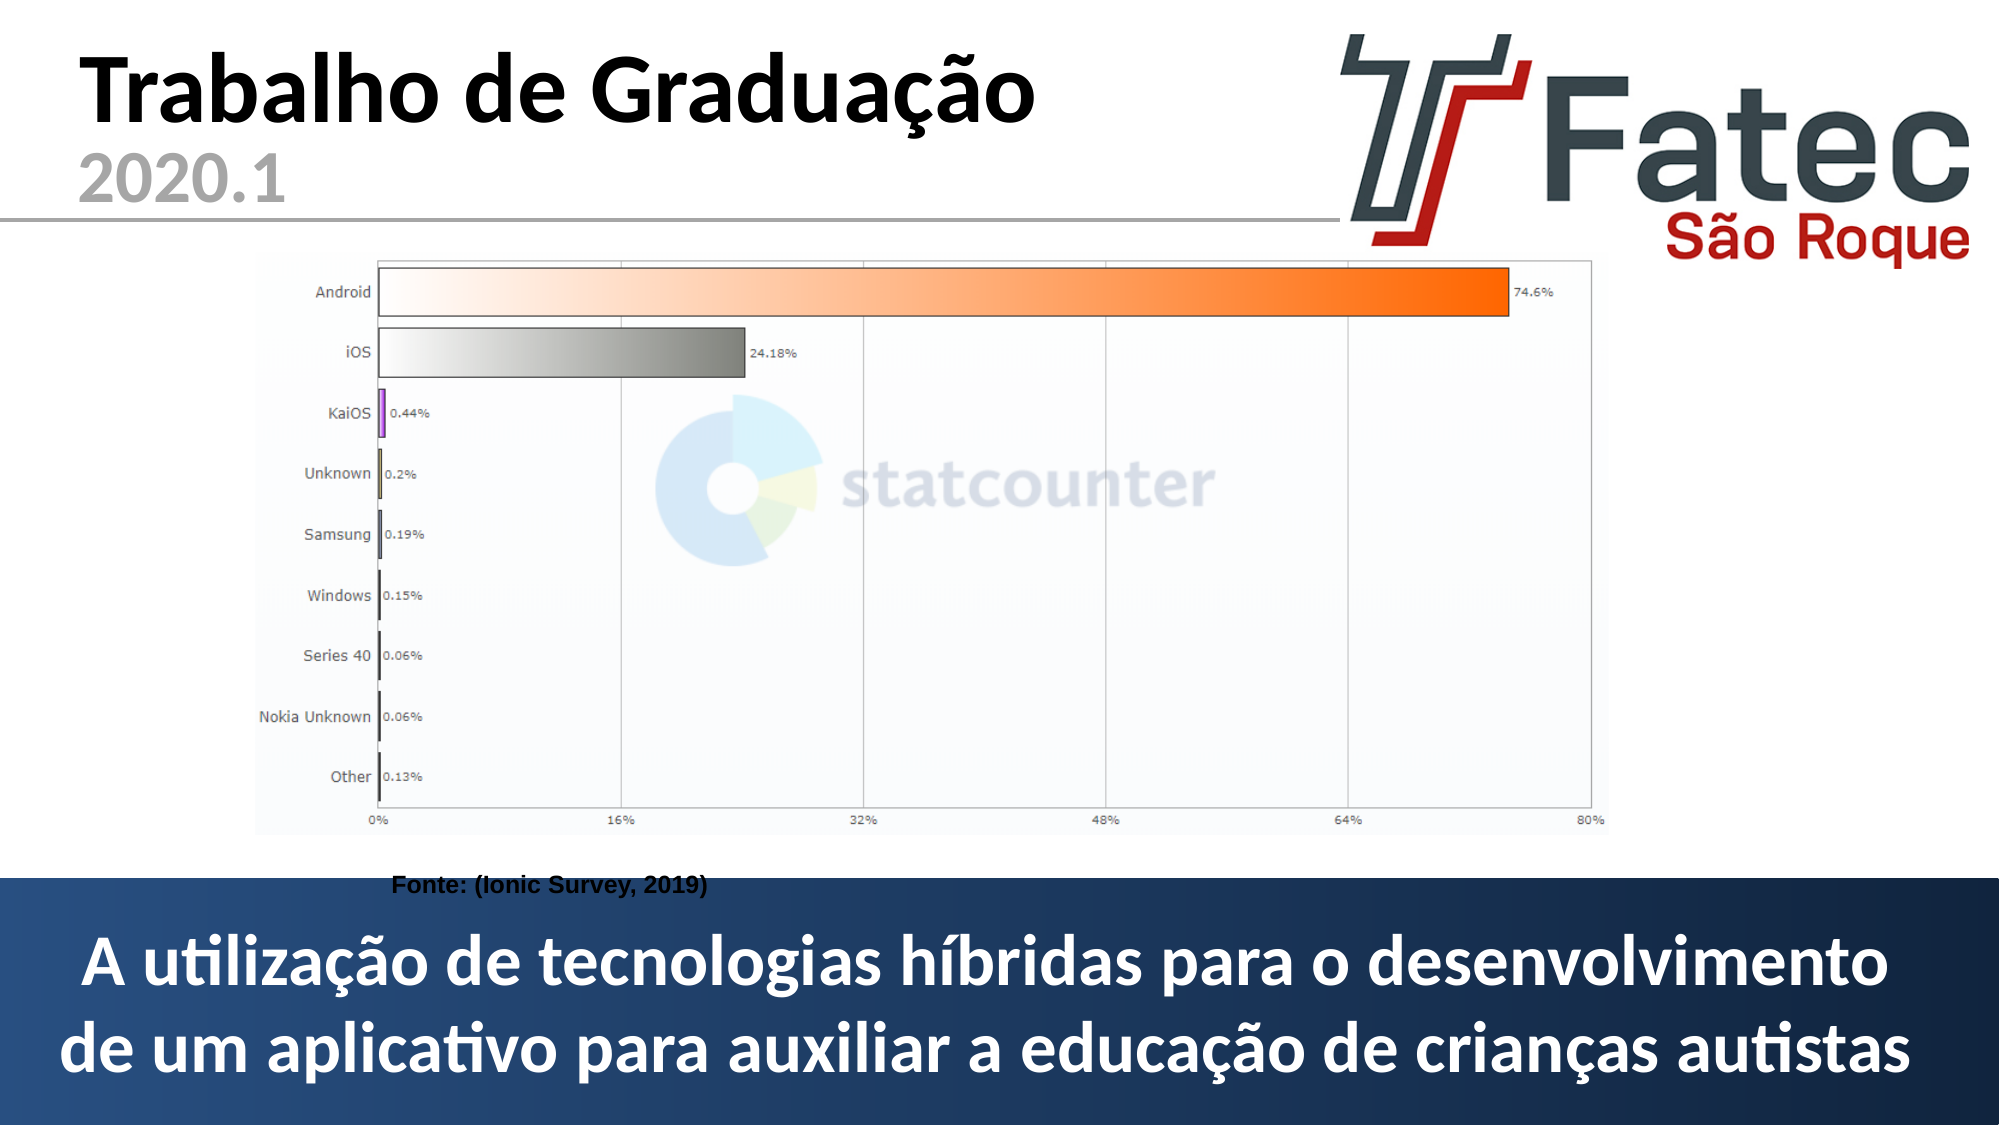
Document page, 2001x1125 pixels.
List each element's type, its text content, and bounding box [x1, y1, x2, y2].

text_box [0, 877, 2000, 1125]
text_box Fonte: (Ionic Survey, 2019) [376, 843, 724, 906]
text_box 2020.1 [62, 105, 303, 219]
text_box Trabalho de Graduação [64, 30, 1053, 150]
text_box A utilização de tecnologias híbridas para o desenvolvimento de um aplicativo para auxiliar a educação de crianças autistas [43, 905, 1931, 1095]
picture [255, 34, 1969, 835]
